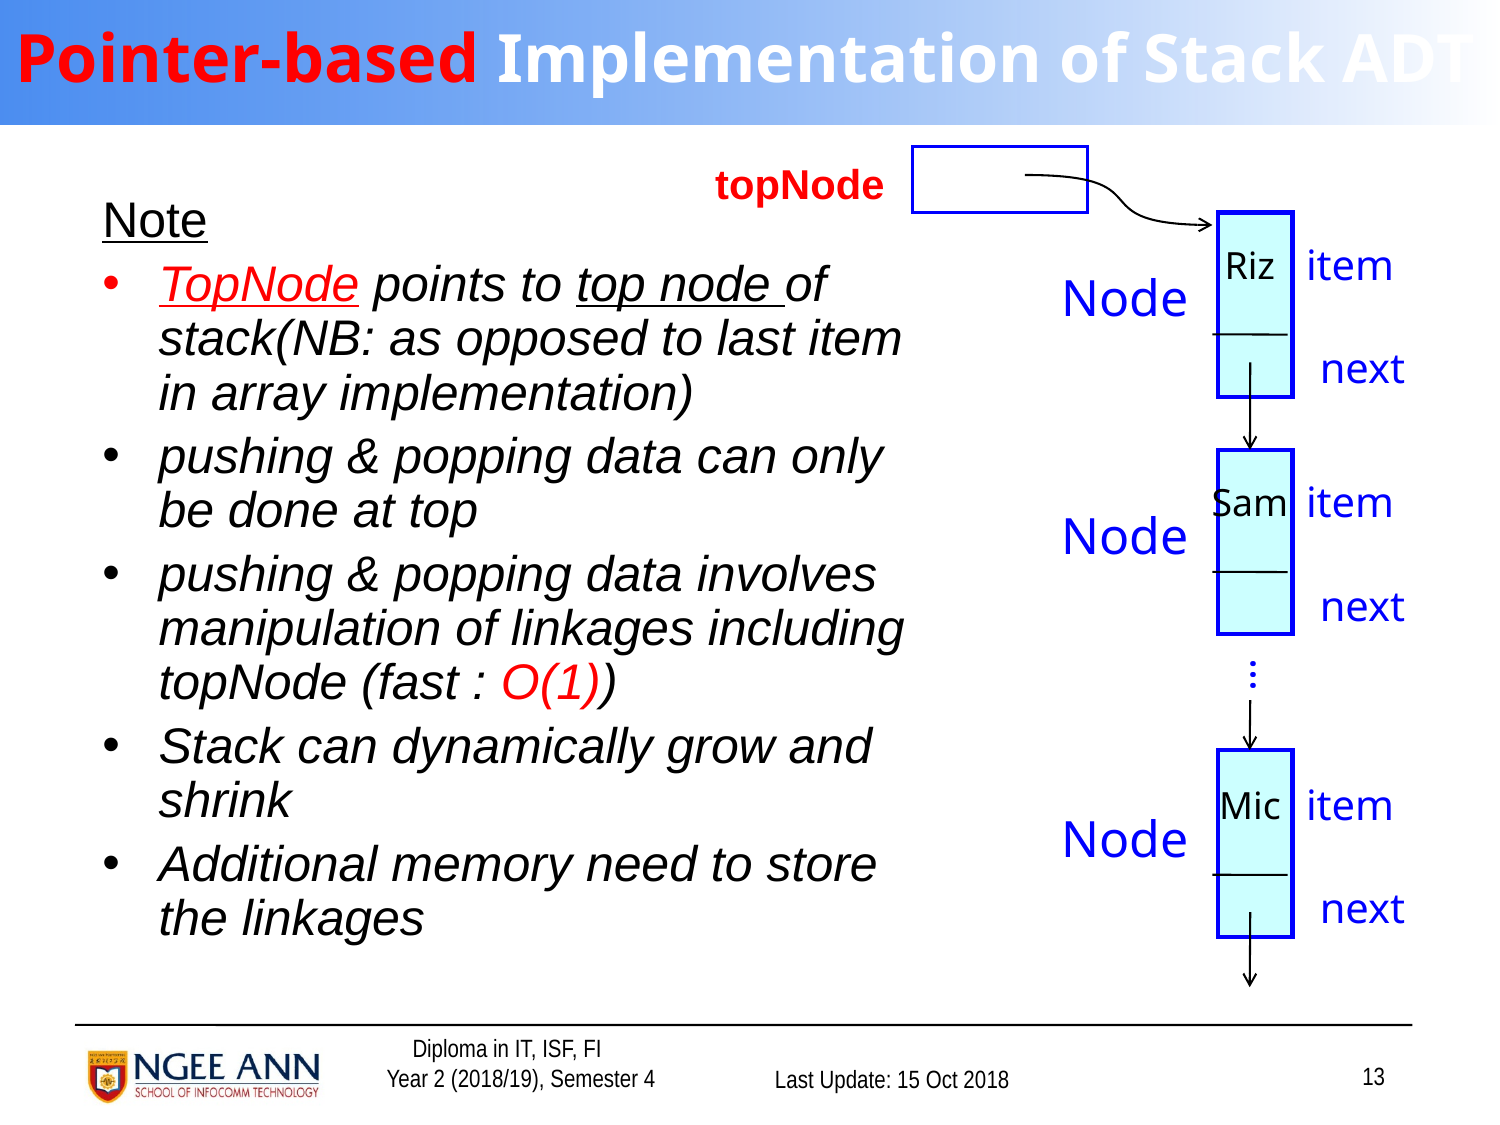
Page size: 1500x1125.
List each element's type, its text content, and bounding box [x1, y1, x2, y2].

picture [62, 1028, 344, 1125]
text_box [1012, 749, 1463, 941]
title Pointer-based Implementation of Stack ADT [0, 0, 1500, 115]
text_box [1012, 449, 1463, 638]
text_box [912, 146, 1088, 213]
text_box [1012, 212, 1463, 401]
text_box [1024, 174, 1213, 210]
text_box … [1235, 647, 1300, 748]
text_box topNode [699, 149, 900, 215]
text_box Note TopNode points to top node of stack(NB: as opposed to last item in array implementation) pushing & popping data can only be done at top pushing & popping data involves manipulation of linkages including topNode (fast : O(1)) Stack can dynamically grow and shrink Additional memory need to store the linkages [87, 187, 955, 988]
